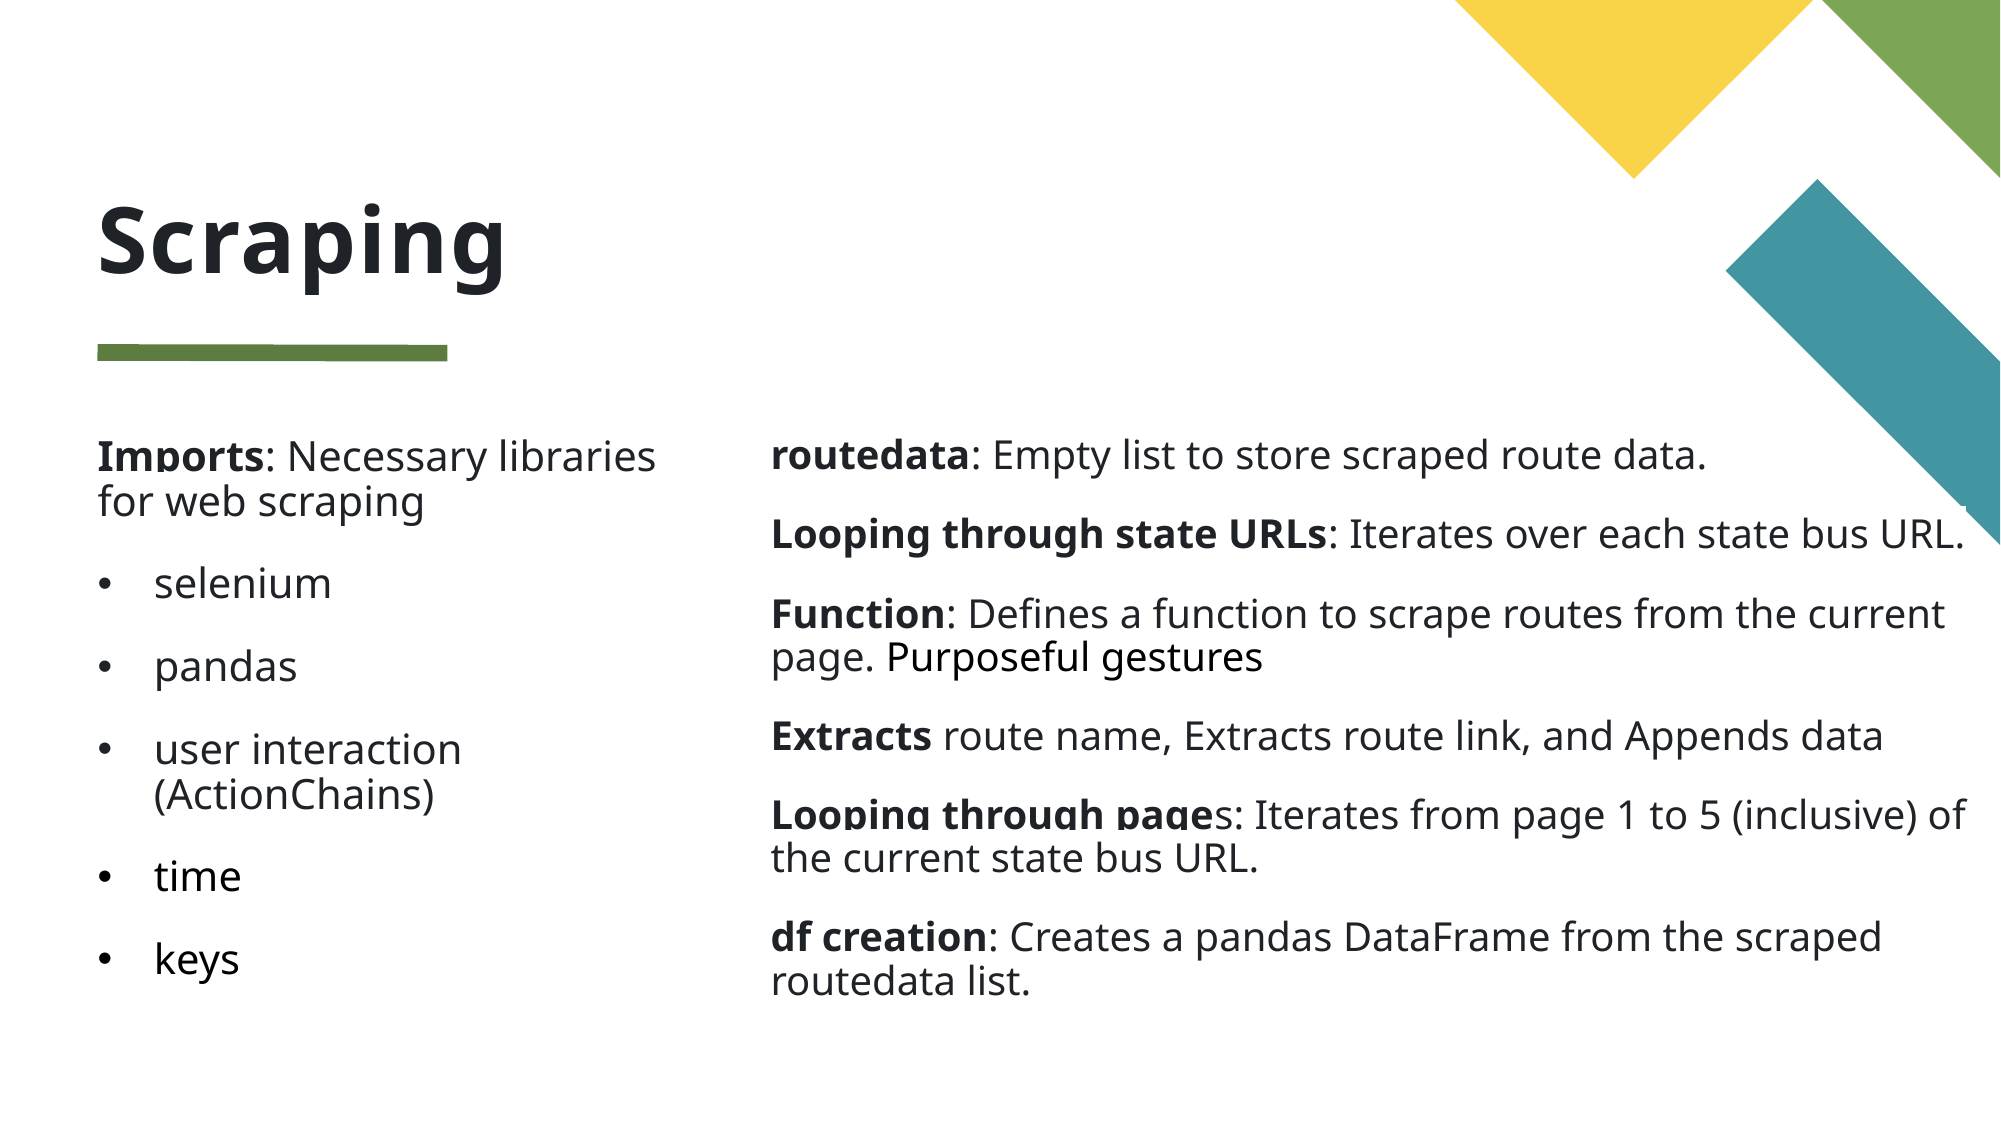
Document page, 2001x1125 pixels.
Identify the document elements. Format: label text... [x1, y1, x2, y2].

list Imports: Necessary libraries for web scraping selenium pandas user interaction (ActionChains) time keys [97, 427, 671, 1027]
list routedata: Empty list to store scraped route data. Looping through state URLs: Iterates over each state bus URL. Function: Defines a function to scrape routes from the current page. Purposeful gestures Extracts route name, Extracts route link, and Appends data Looping through pages: Iterates from page 1 to 5 (inclusive) of the current state bus URL. df creation: Creates a pandas DataFrame from the scraped routedata list. [770, 427, 1970, 1027]
title Scraping [97, 45, 1702, 291]
